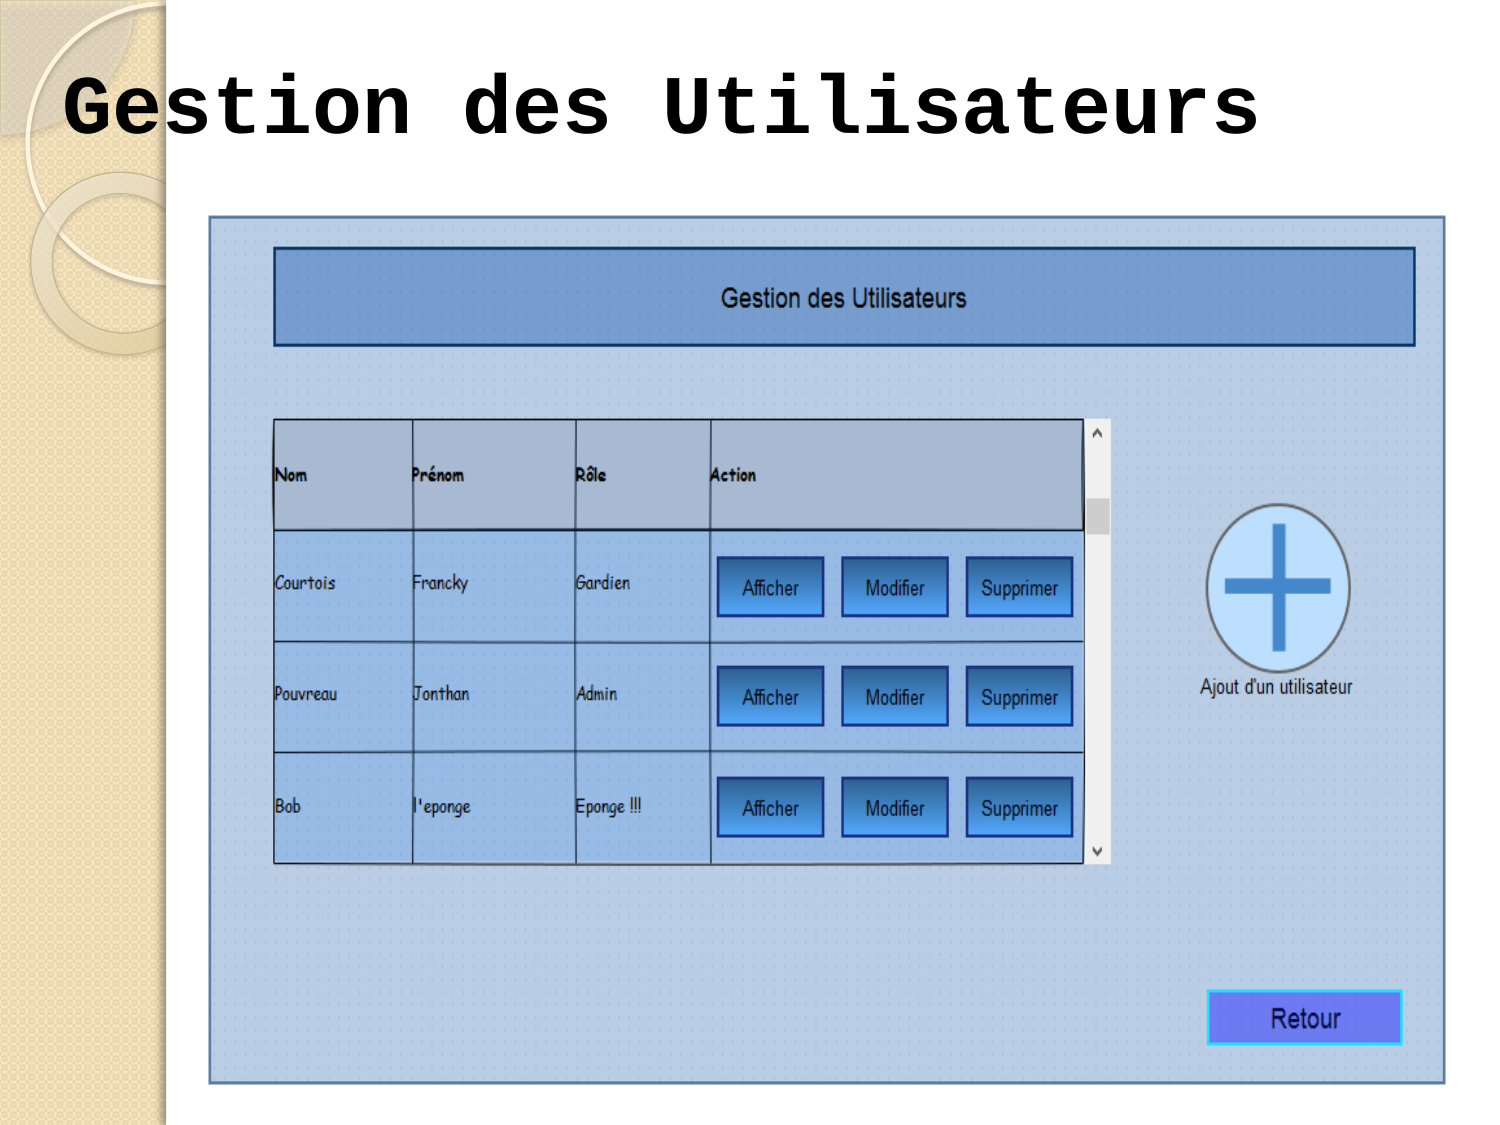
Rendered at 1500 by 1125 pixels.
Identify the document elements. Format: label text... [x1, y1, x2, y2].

text_box Gestion des Utilisateurs [47, 42, 1278, 158]
picture [206, 207, 1448, 1088]
